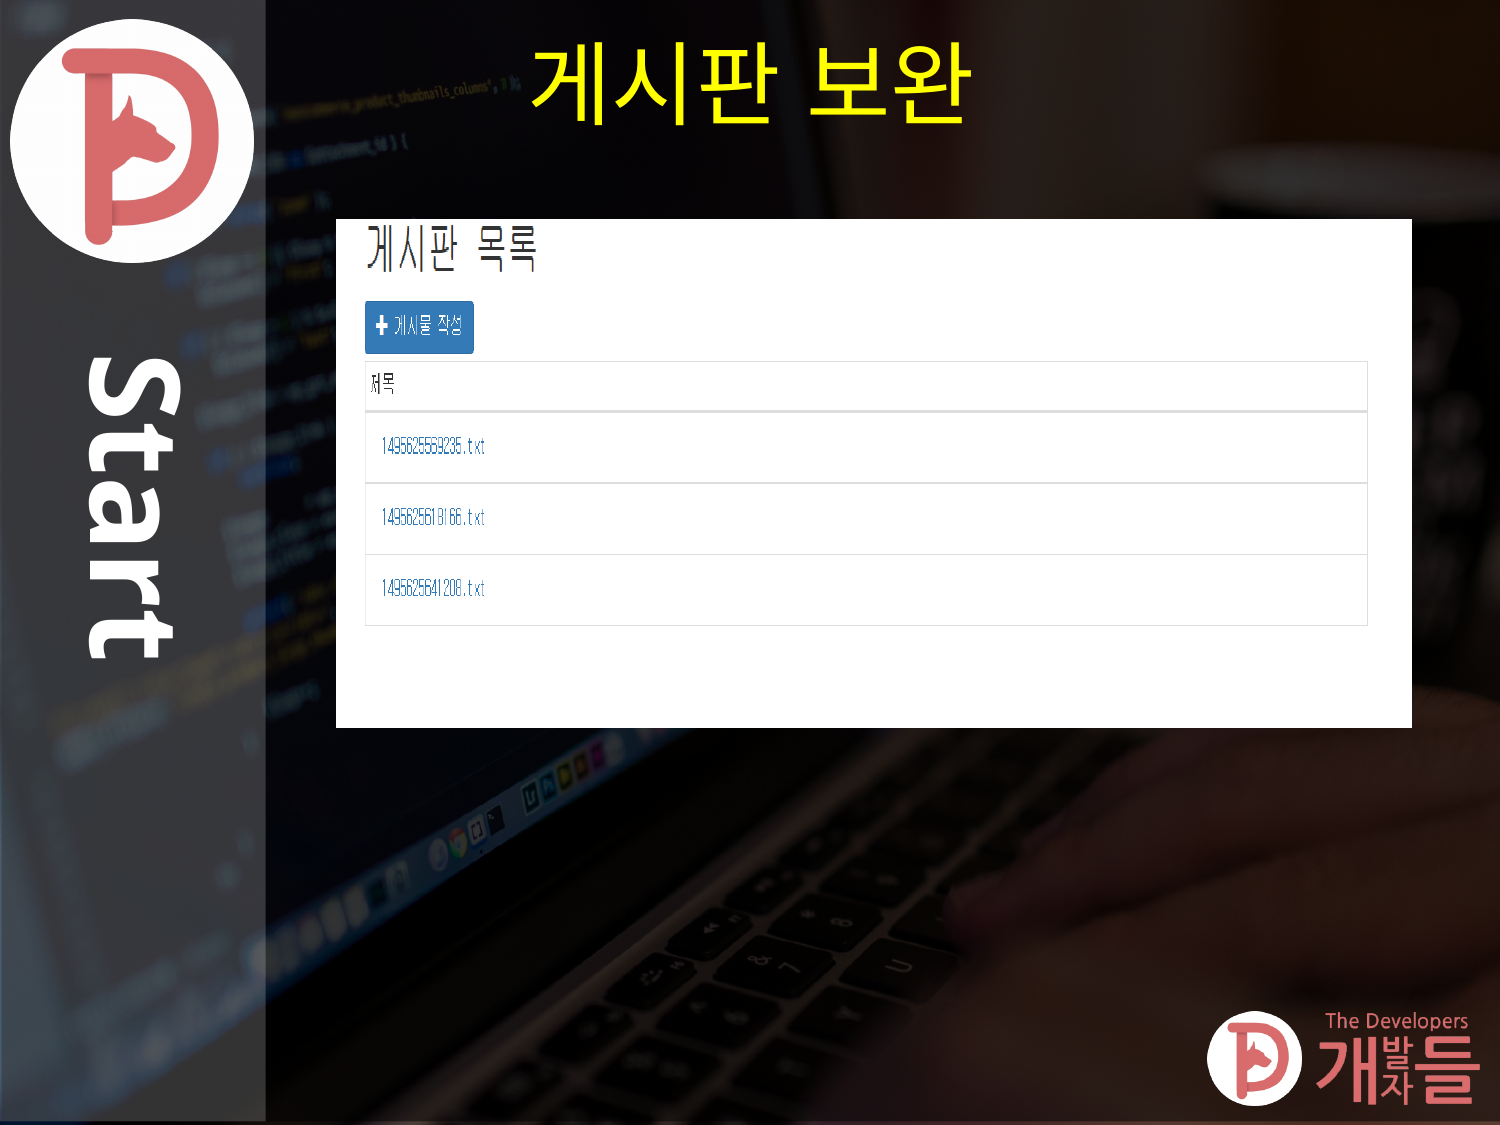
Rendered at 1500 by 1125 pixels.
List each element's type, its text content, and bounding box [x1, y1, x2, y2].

text_box Start [41, 338, 223, 1071]
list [336, 219, 1412, 729]
title 게시판 보완 [76, 19, 1427, 207]
picture [0, 0, 1500, 1125]
picture [10, 19, 254, 263]
